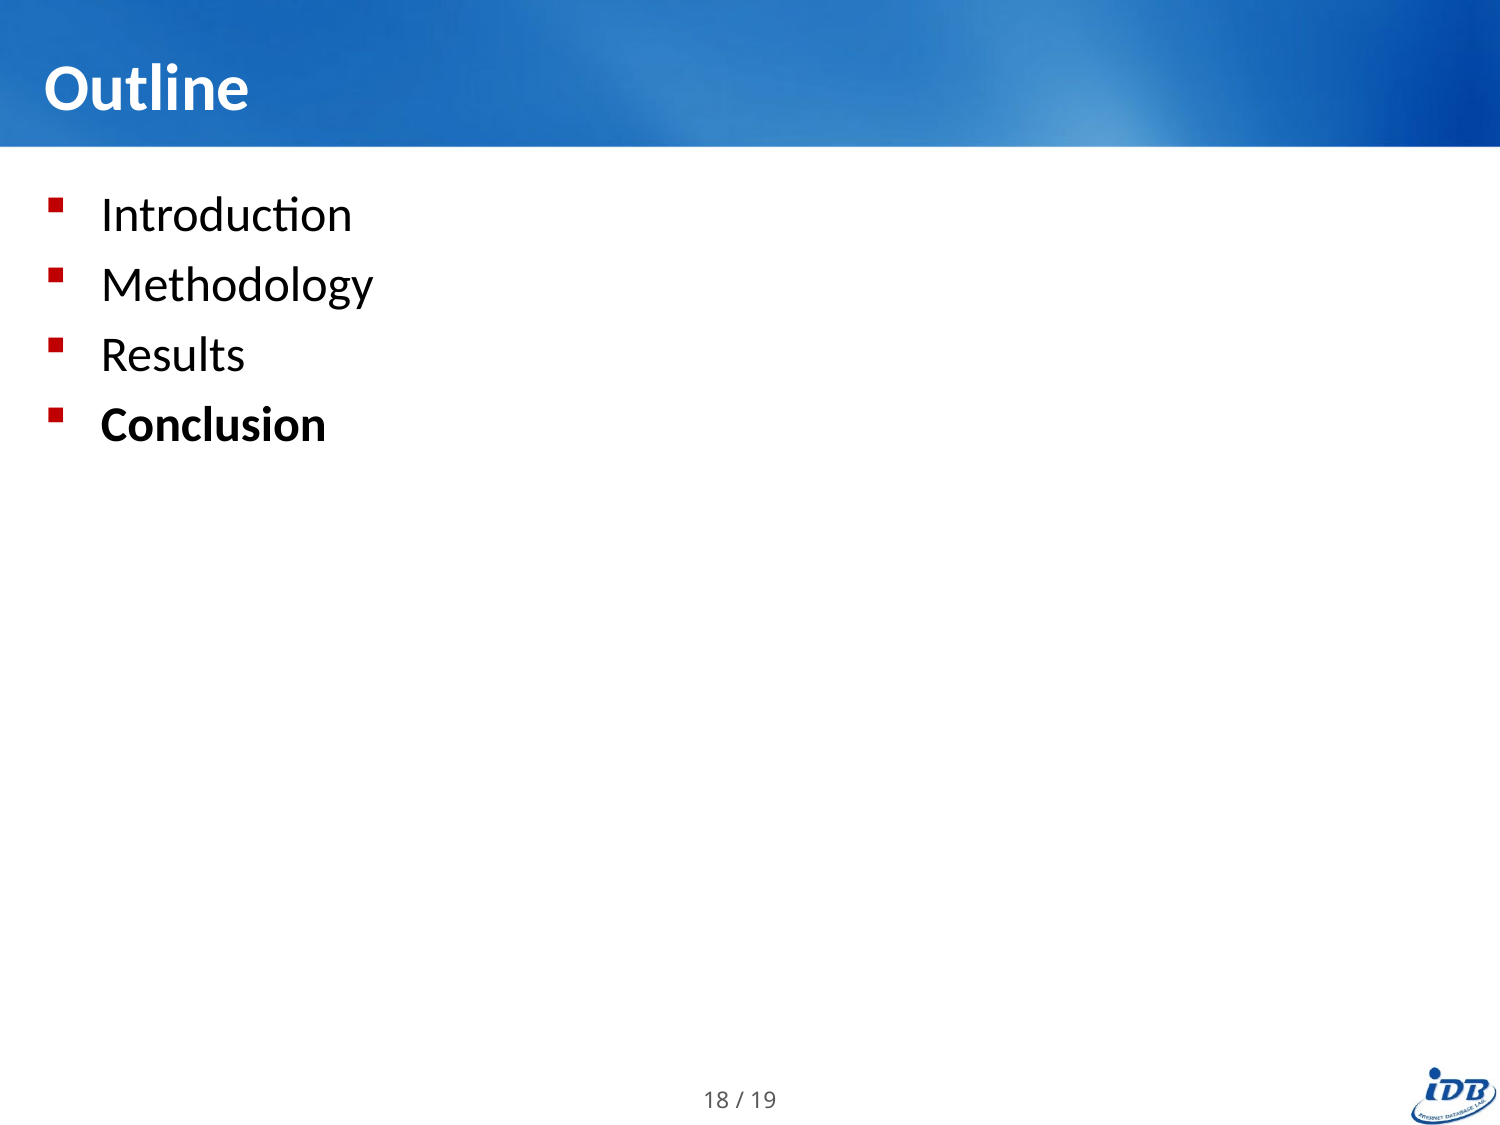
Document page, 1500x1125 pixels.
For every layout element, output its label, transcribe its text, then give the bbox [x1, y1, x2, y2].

title Outline [29, 19, 1471, 149]
list Introduction Methodology Results Conclusion [29, 174, 1471, 1071]
picture [0, 0, 1500, 1125]
